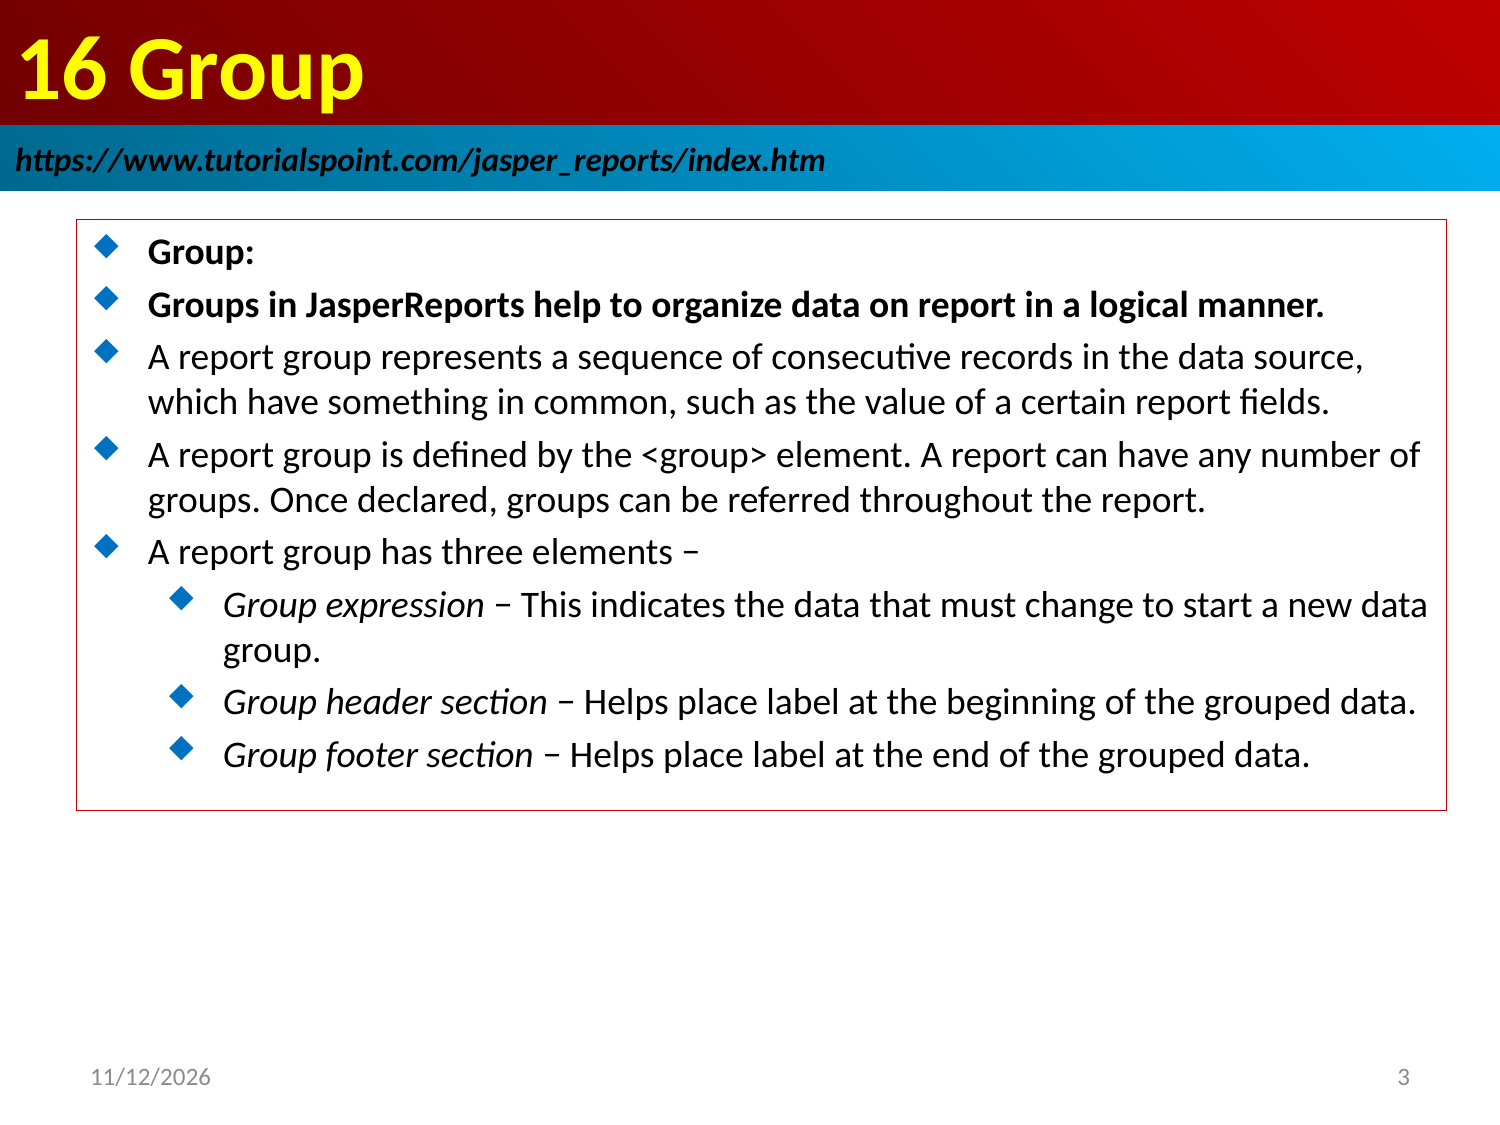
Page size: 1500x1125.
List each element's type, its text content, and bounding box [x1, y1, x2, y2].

subtitle Group: Groups in JasperReports help to organize data on report in a logical manner. A report group represents a sequence of consecutive records in the data source, which have something in common, such as the value of a certain report fields. A report group is defined by the <group> element. A report can have any number of groups. Once declared, groups can be referred throughout the report. A report group has three elements − Group expression − This indicates the data that must change to start a new data group. Group header section − Helps place label at the beginning of the grouped data. Group footer section − Helps place label at the end of the grouped data. [76, 219, 1447, 811]
title 16 Group [0, 0, 1500, 125]
slide_number 3 [1074, 1042, 1425, 1109]
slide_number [75, 1042, 425, 1109]
text_box https://www.tutorialspoint.com/jasper_reports/index.htm [0, 125, 1500, 191]
